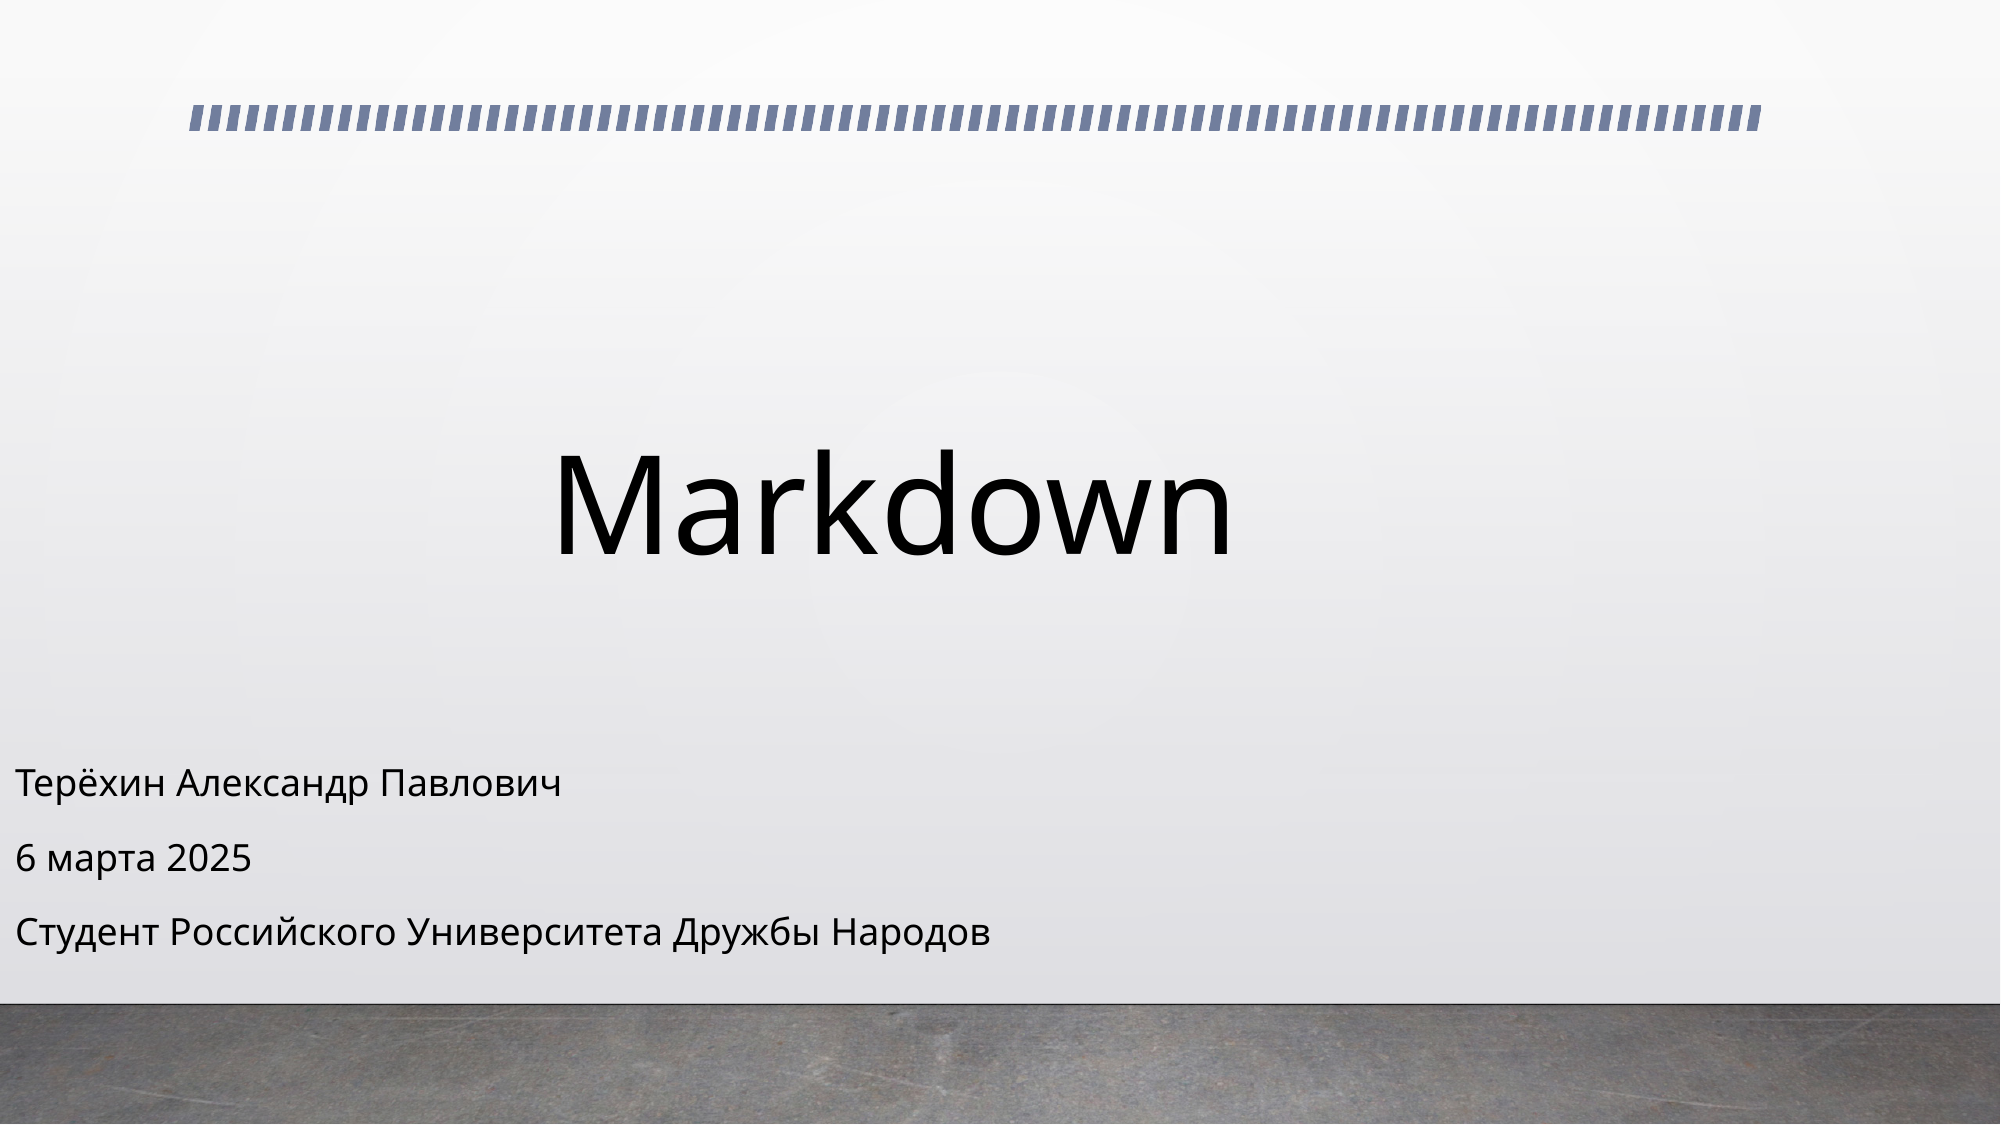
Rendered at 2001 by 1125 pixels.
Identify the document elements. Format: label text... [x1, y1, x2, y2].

subtitle Терёхин Александр Павлович 6 марта 2025 Студент Российского Университета Дружбы Народов [0, 734, 1062, 1002]
picture [0, 1004, 2000, 1124]
title Markdown [185, 155, 1602, 585]
